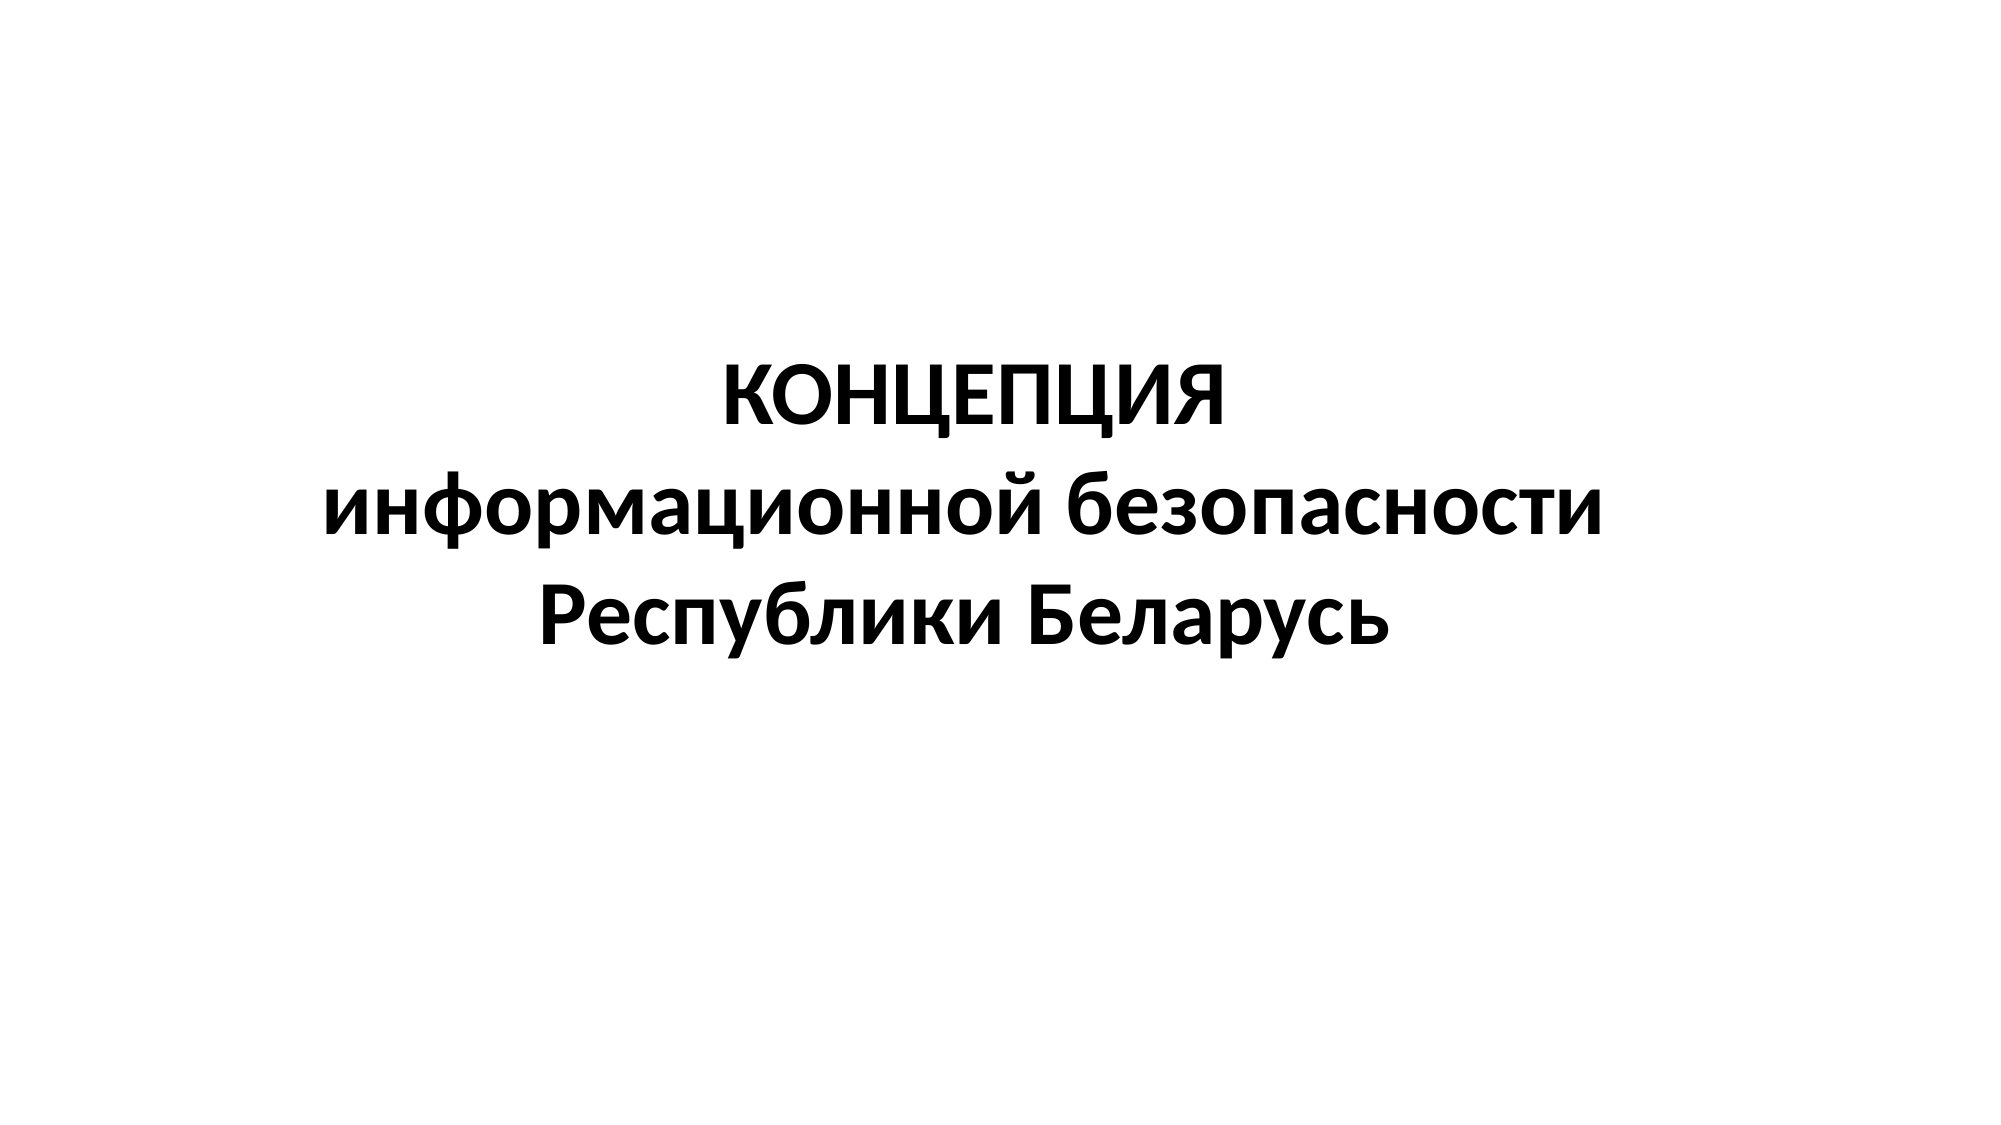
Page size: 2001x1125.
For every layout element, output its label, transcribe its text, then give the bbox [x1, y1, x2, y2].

text_box КОНЦЕПЦИЯ информационной безопасности Республики Беларусь [144, 325, 1804, 670]
